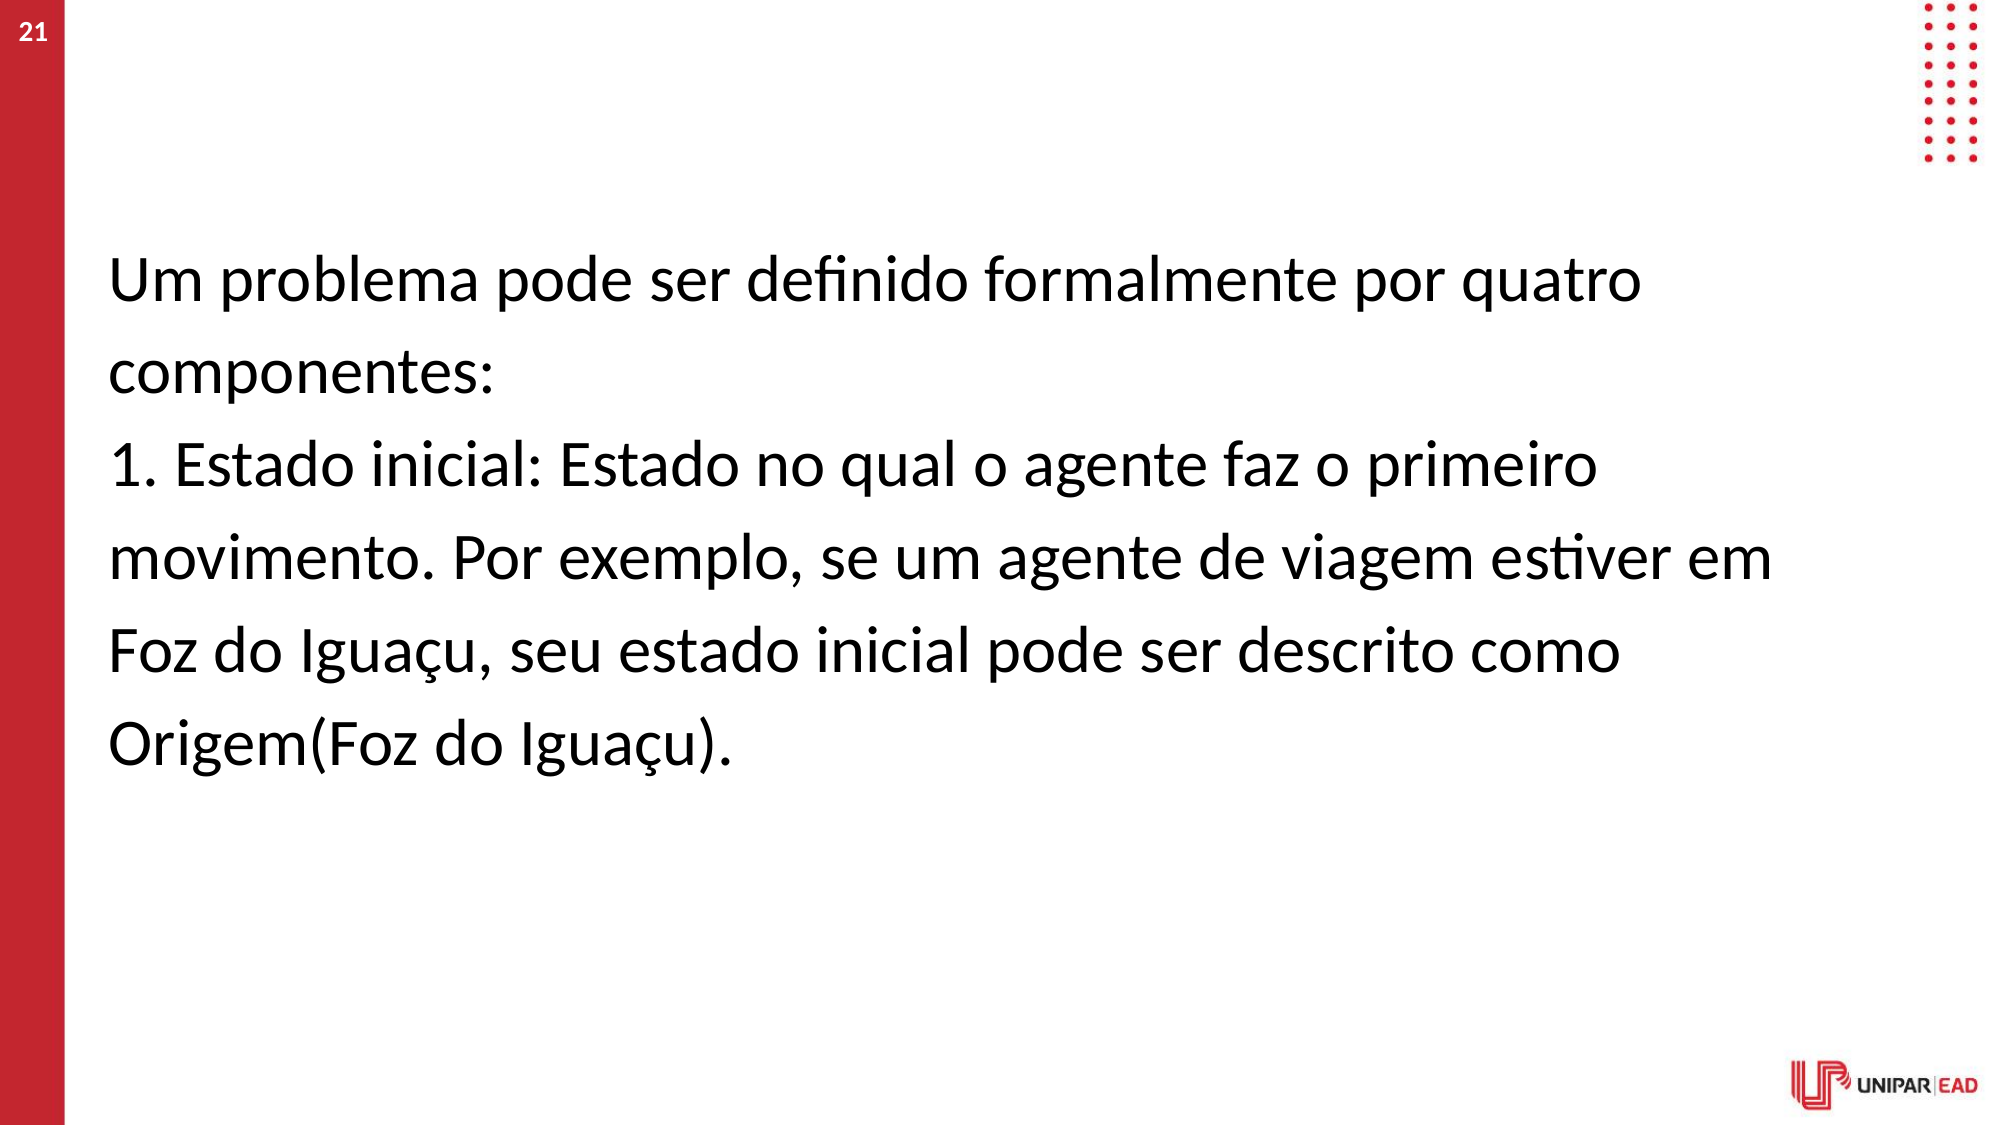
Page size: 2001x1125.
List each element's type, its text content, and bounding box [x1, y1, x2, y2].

slide_number ‹#› [0, 0, 73, 60]
picture [0, 0, 2001, 1125]
list Um problema pode ser definido formalmente por quatro componentes: 1. Estado inicial: Estado no qual o agente faz o primeiro movimento. Por exemplo, se um agente de viagem estiver em Foz do Iguaçu, seu estado inicial pode ser descrito como Origem(Foz do Iguaçu). [93, 235, 1967, 1044]
